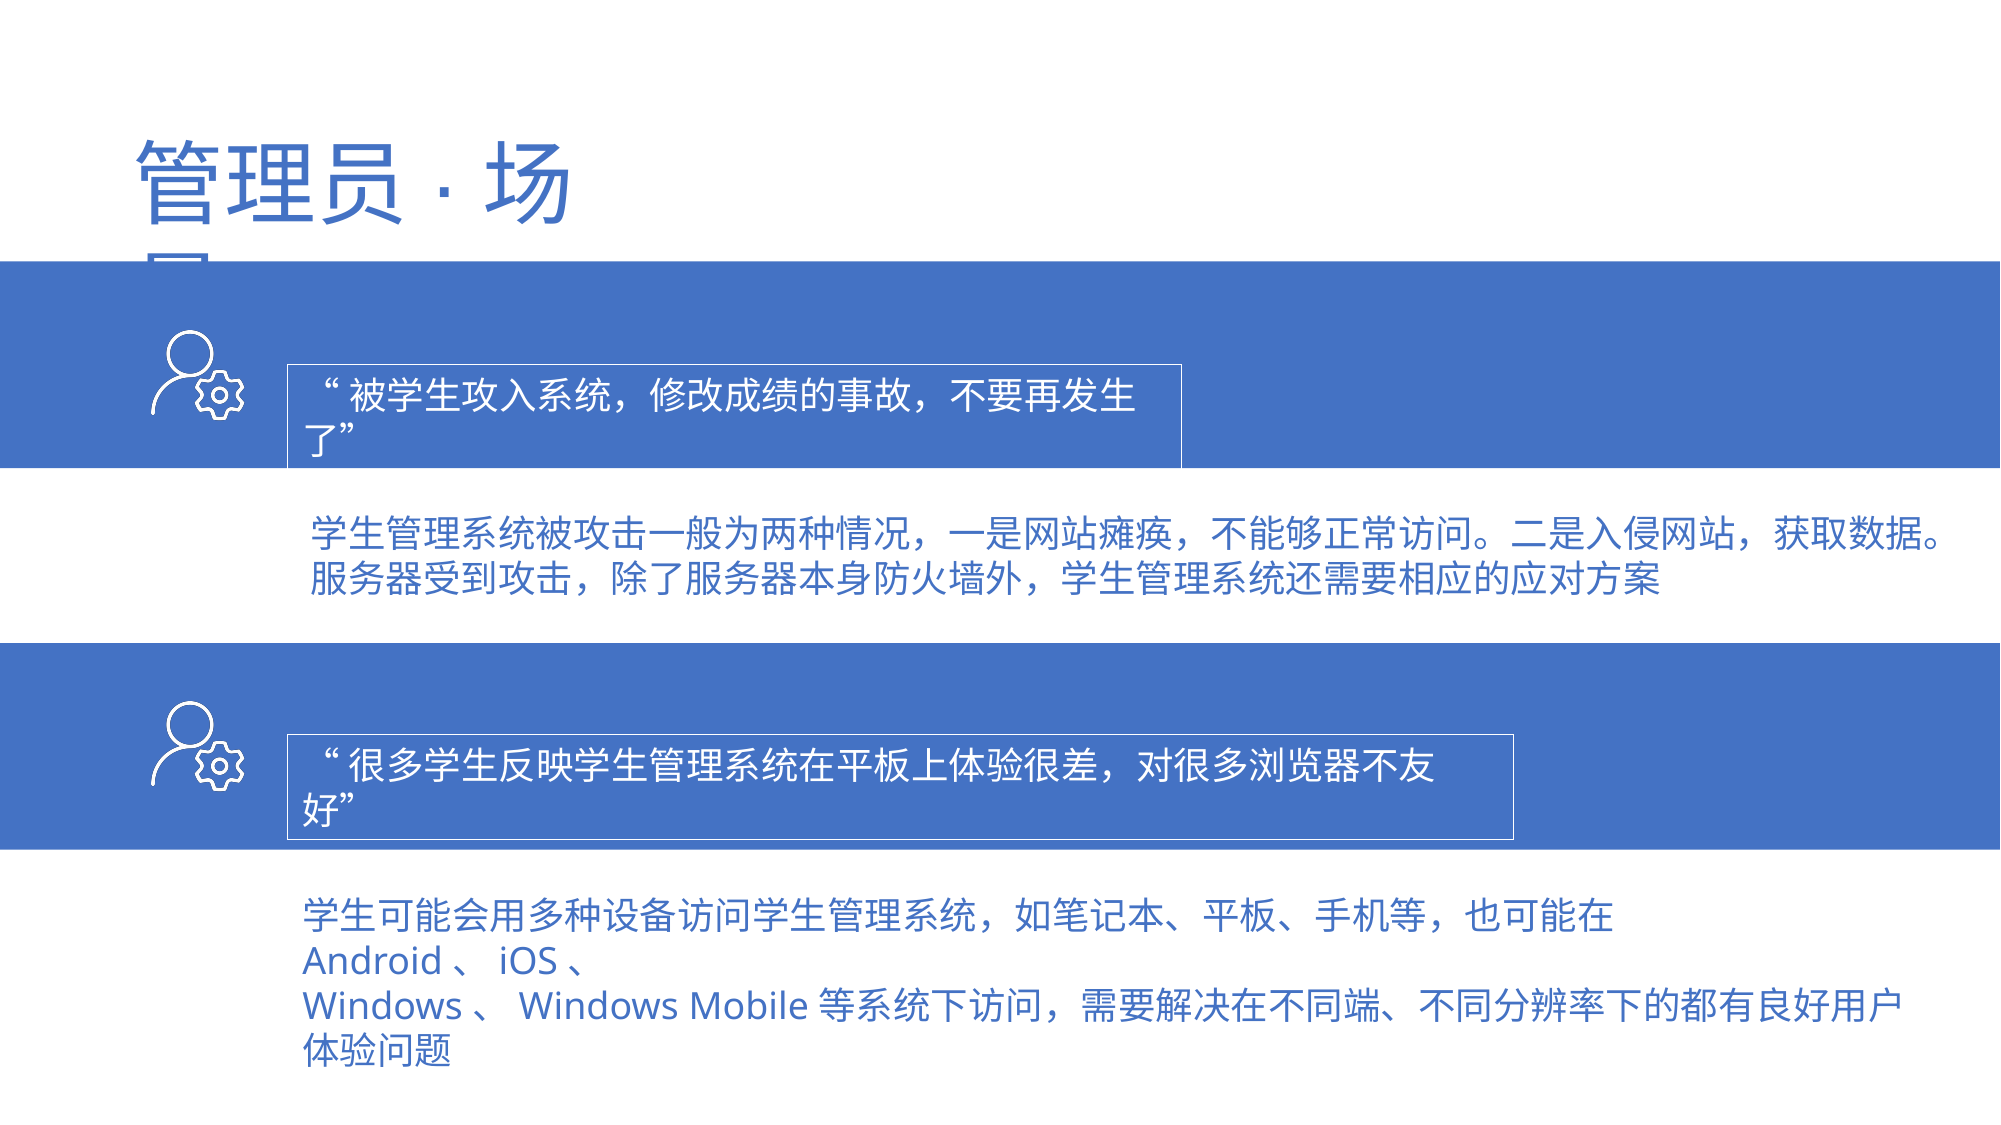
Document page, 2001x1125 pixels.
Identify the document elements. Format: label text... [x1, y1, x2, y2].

text_box 学生可能会用多种设备访问学生管理系统，如笔记本、平板、手机等，也可能在Android、iOS、 Windows、Windows Mobile等系统下访问，需要解决在不同端、不同分辨率下的都有良好用户体验问题 [287, 884, 1923, 1079]
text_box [0, 261, 2000, 469]
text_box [0, 643, 2000, 850]
text_box 管理员·场景 [118, 118, 639, 261]
text_box 学生管理系统被攻击一般为两种情况，一是网站瘫痪，不能够正常访问。二是入侵网站，获取数据。 服务器受到攻击，除了服务器本身防火墙外，学生管理系统还需要相应的应对方案 [296, 502, 1976, 608]
